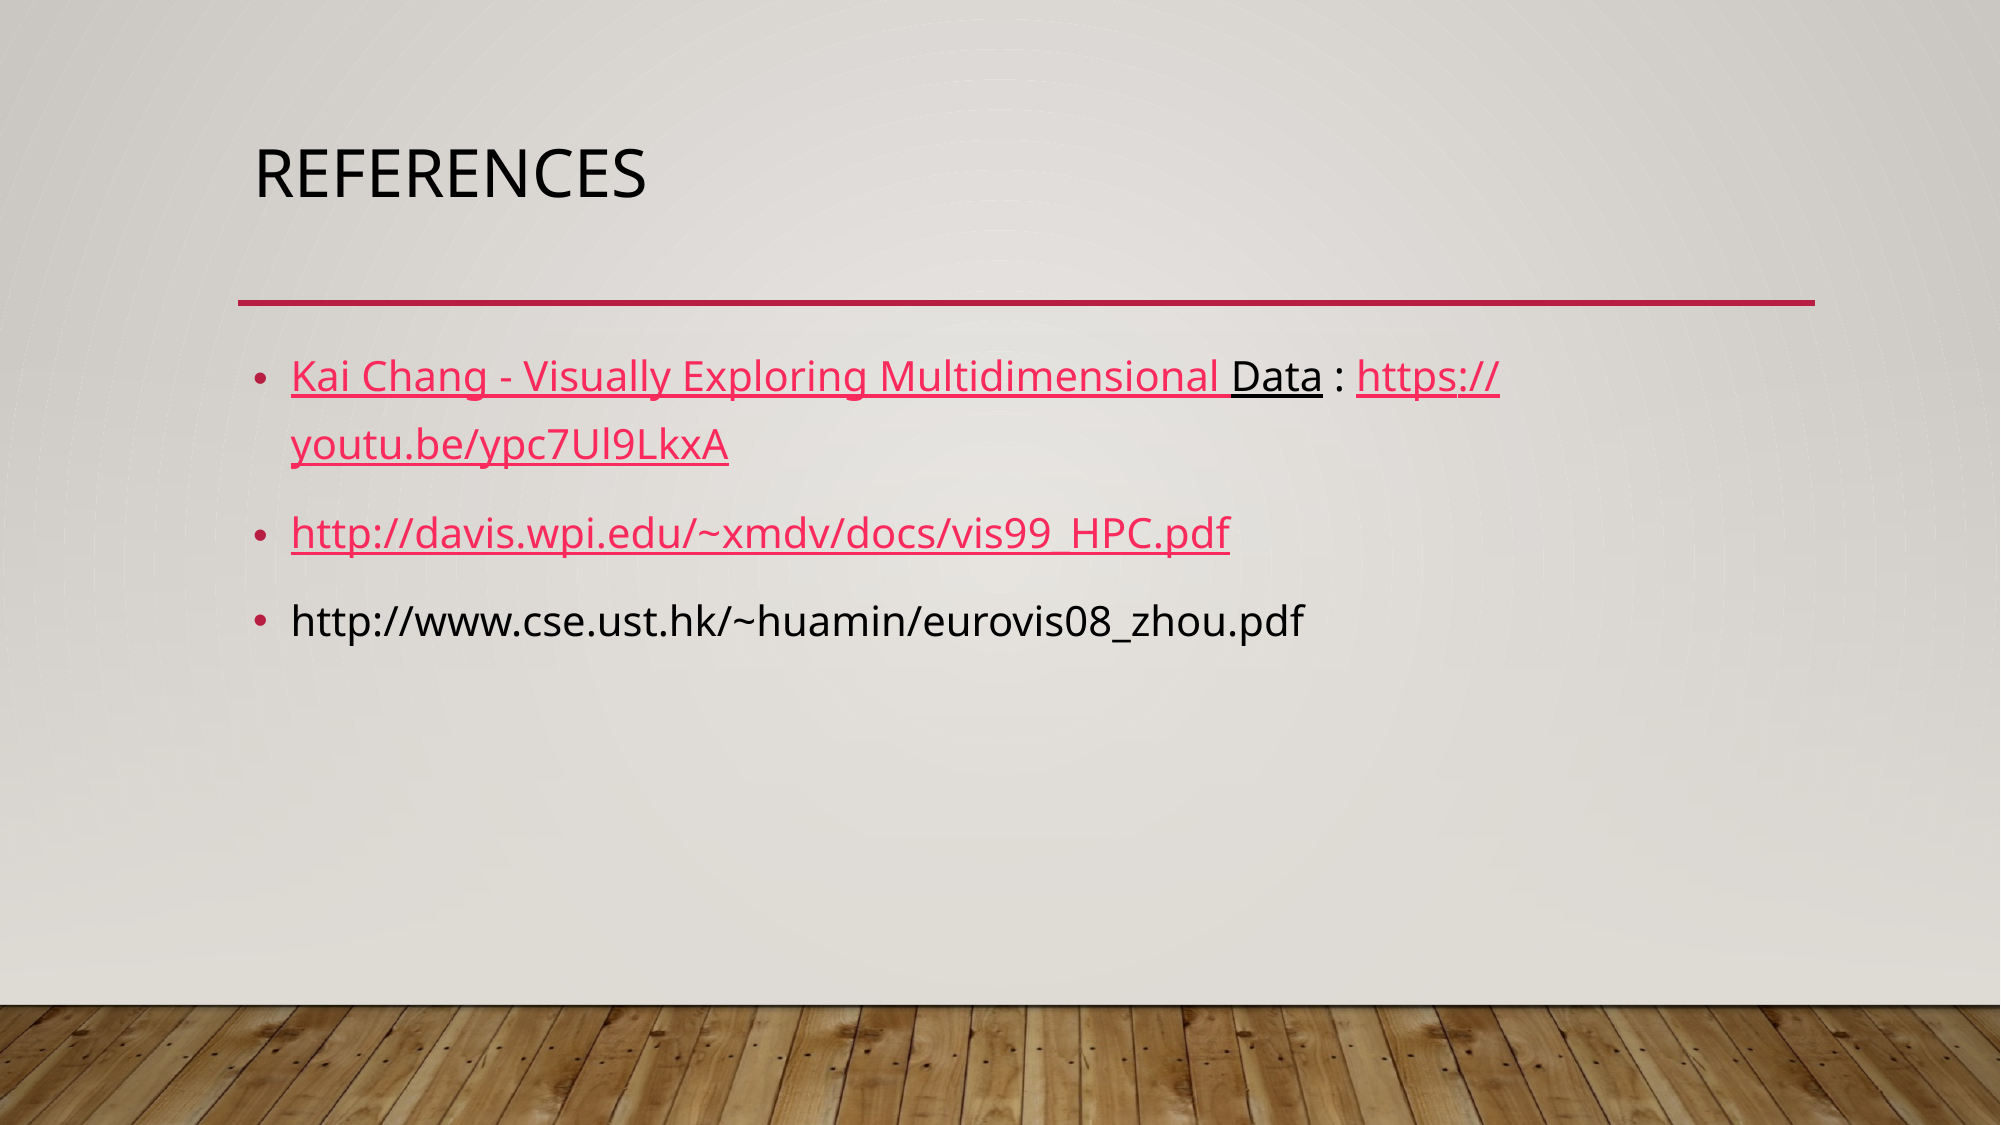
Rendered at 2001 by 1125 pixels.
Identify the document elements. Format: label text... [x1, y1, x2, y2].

list Kai Chang - Visually Exploring Multidimensional Data : https://youtu.be/ypc7Ul9LkxA http://davis.wpi.edu/~xmdv/docs/vis99_HPC.pdf http://www.cse.ust.hk/~huamin/eurovis08_zhou.pdf [238, 330, 1814, 897]
title REFERENCES [238, 131, 1814, 305]
picture [0, 1005, 2000, 1125]
